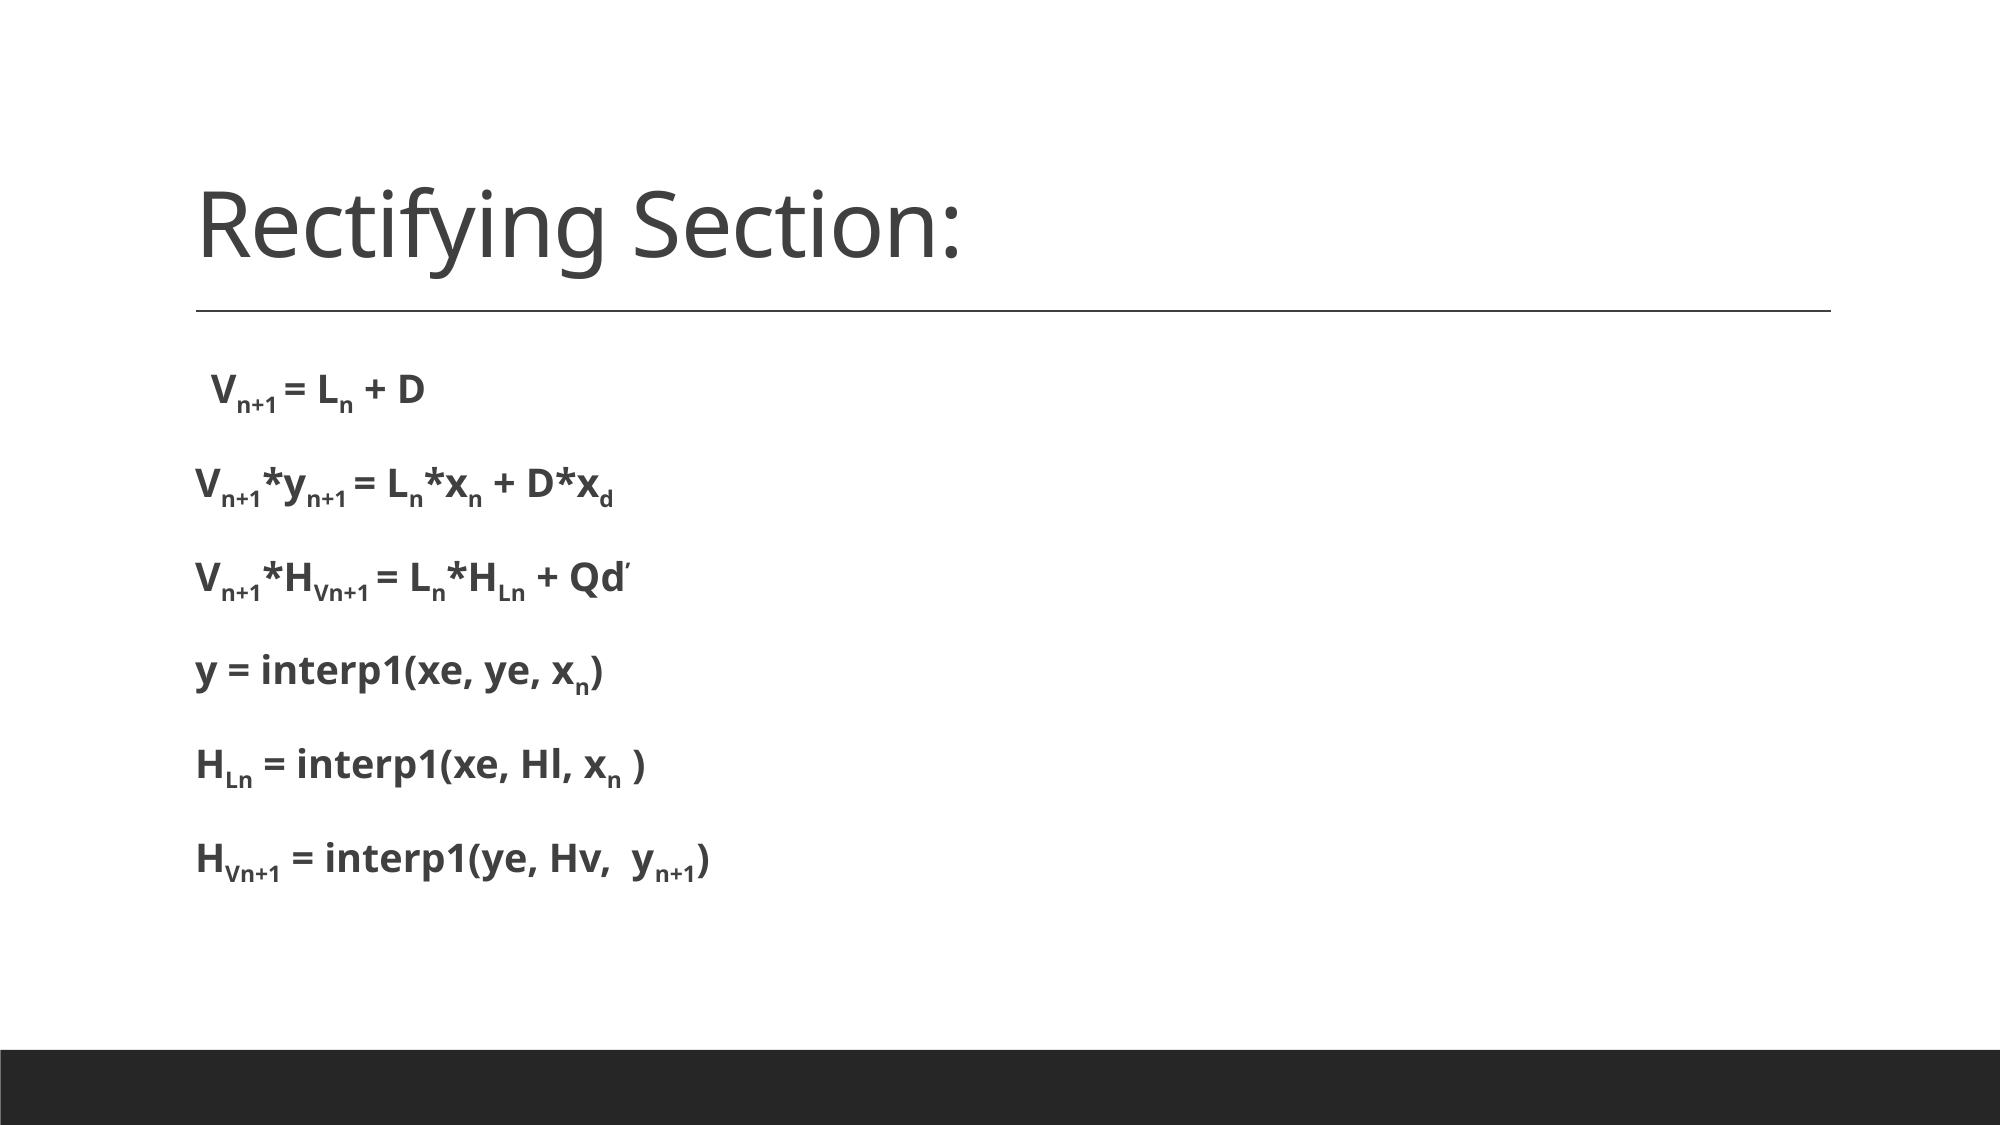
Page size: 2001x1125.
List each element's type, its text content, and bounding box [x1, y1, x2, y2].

list Vn+1 = Ln + D Vn+1*yn+1 = Ln*xn + D*xd Vn+1*HVn+1 = Ln*HLn + Qd’ y = interp1(xe, ye, xn) HLn = interp1(xe, Hl, xn ) HVn+1 = interp1(ye, Hv, yn+1) [180, 345, 1830, 963]
title Rectifying Section: [180, 47, 1830, 285]
